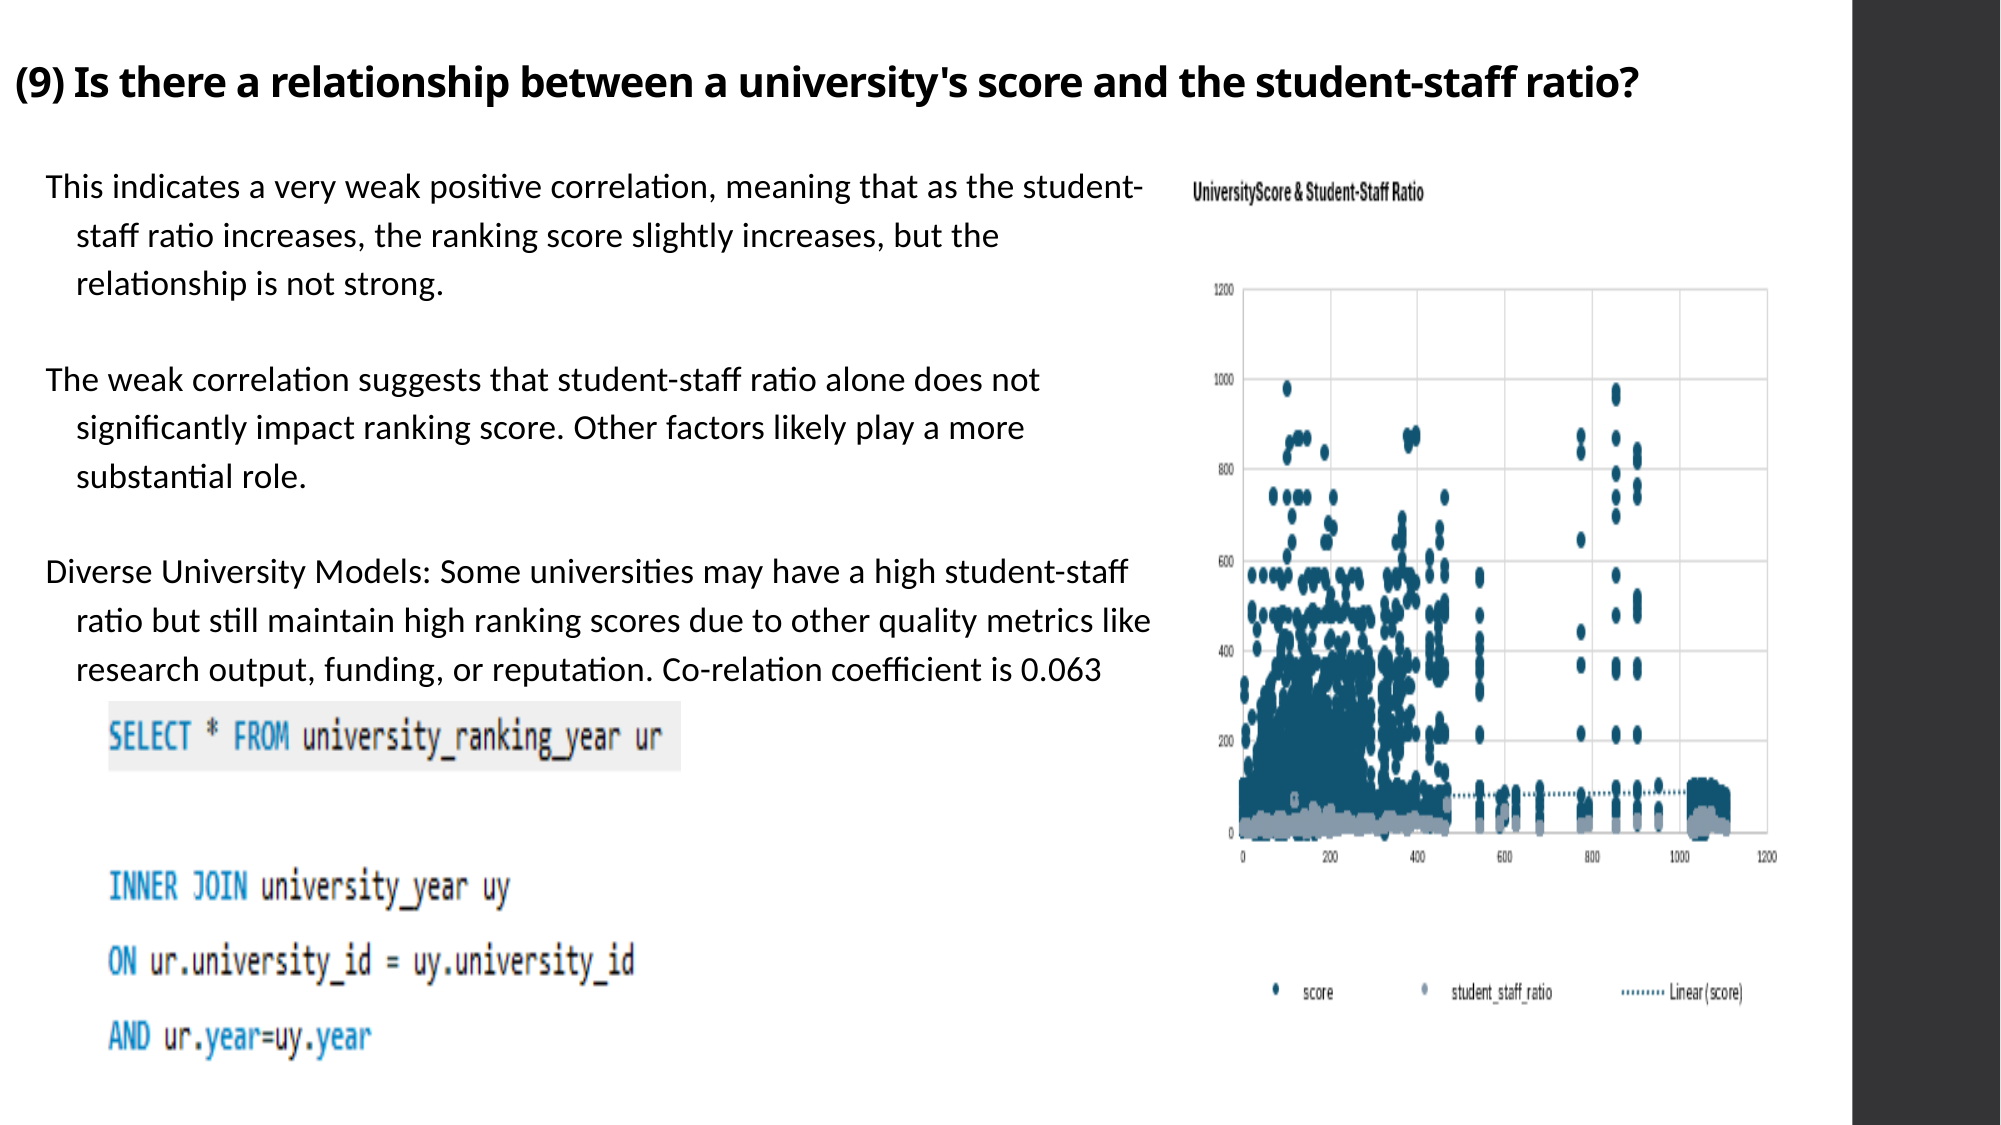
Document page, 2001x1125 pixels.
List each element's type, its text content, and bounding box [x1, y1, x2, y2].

title (9) Is there a relationship between a university's score and the student-staff ratio? [0, 0, 1978, 114]
picture [96, 701, 681, 1090]
list This indicates a very weak positive correlation, meaning that as the student-staff ratio increases, the ranking score slightly increases, but the relationship is not strong. The weak correlation suggests that student-staff ratio alone does not significantly impact ranking score. Other factors likely play a more substantial role. Diverse University Models: Some universities may have a high student-staff ratio but still maintain high ranking scores due to other quality metrics like research output, funding, or reputation. Co-relation coefficient is 0.063 [30, 149, 1172, 702]
picture [1179, 140, 1817, 1090]
